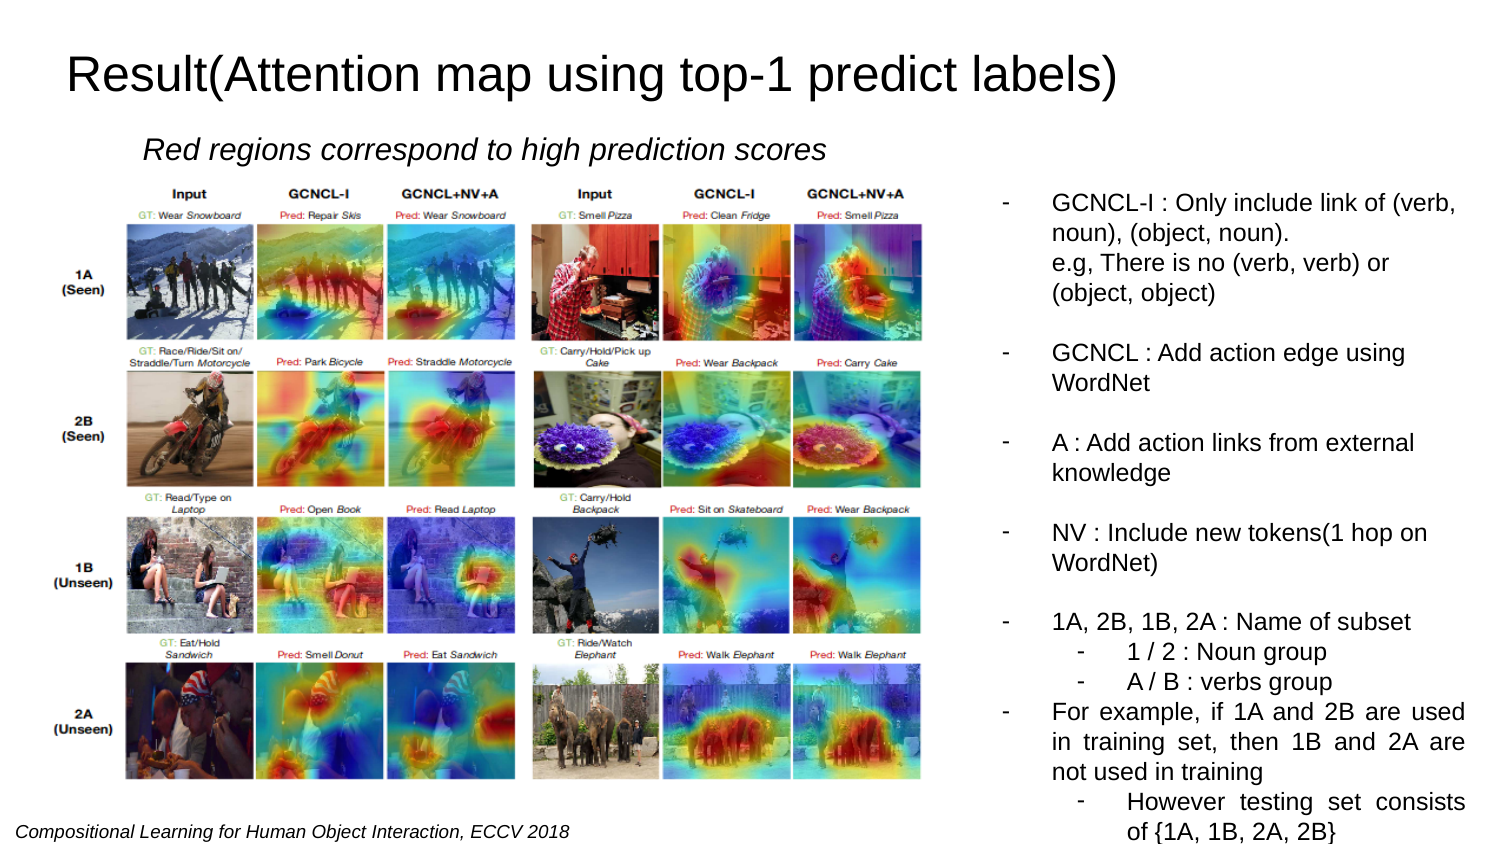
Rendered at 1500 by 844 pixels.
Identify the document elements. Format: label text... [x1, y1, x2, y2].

picture [44, 178, 931, 794]
title Result(Attention map using top-1 predict labels) [51, 26, 1449, 121]
title Red regions correspond to high prediction scores [127, 114, 848, 172]
text_box GCNCL-I : Only include link of (verb, noun), (object, noun). e.g, There is no (verb, verb) or (object, object) GCNCL : Add action edge using WordNet A : Add action links from external knowledge NV : Include new tokens(1 hop on WordNet) 1A, 2B, 1B, 2A : Name of subset 1 / 2 : Noun group A / B : verbs group For example, if 1A and 2B are used in training set, then 1B and 2A are not used in training However testing set consists of {1A, 1B, 2A, 2B} [961, 171, 1482, 844]
